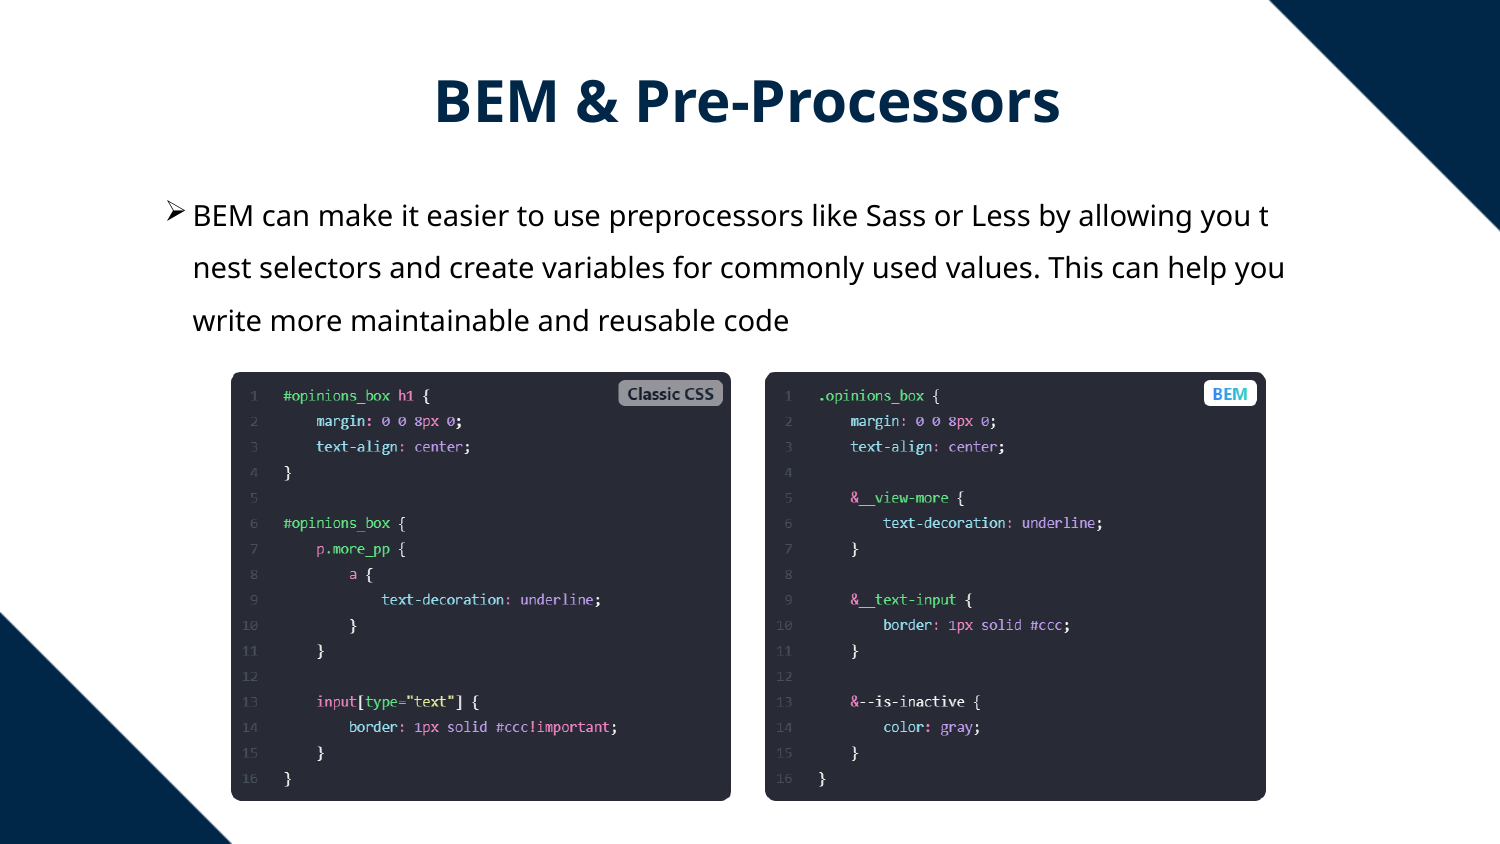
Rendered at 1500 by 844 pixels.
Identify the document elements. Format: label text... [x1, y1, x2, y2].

picture [0, 343, 1284, 844]
picture [1268, 0, 1500, 232]
text_box BEM can make it easier to use preprocessors like Sass or Less by allowing you to nest selectors and create variables for commonly used values. This can help you write more maintainable and reusable code [149, 172, 1313, 345]
text_box BEM & Pre-Processors [164, 37, 1263, 140]
